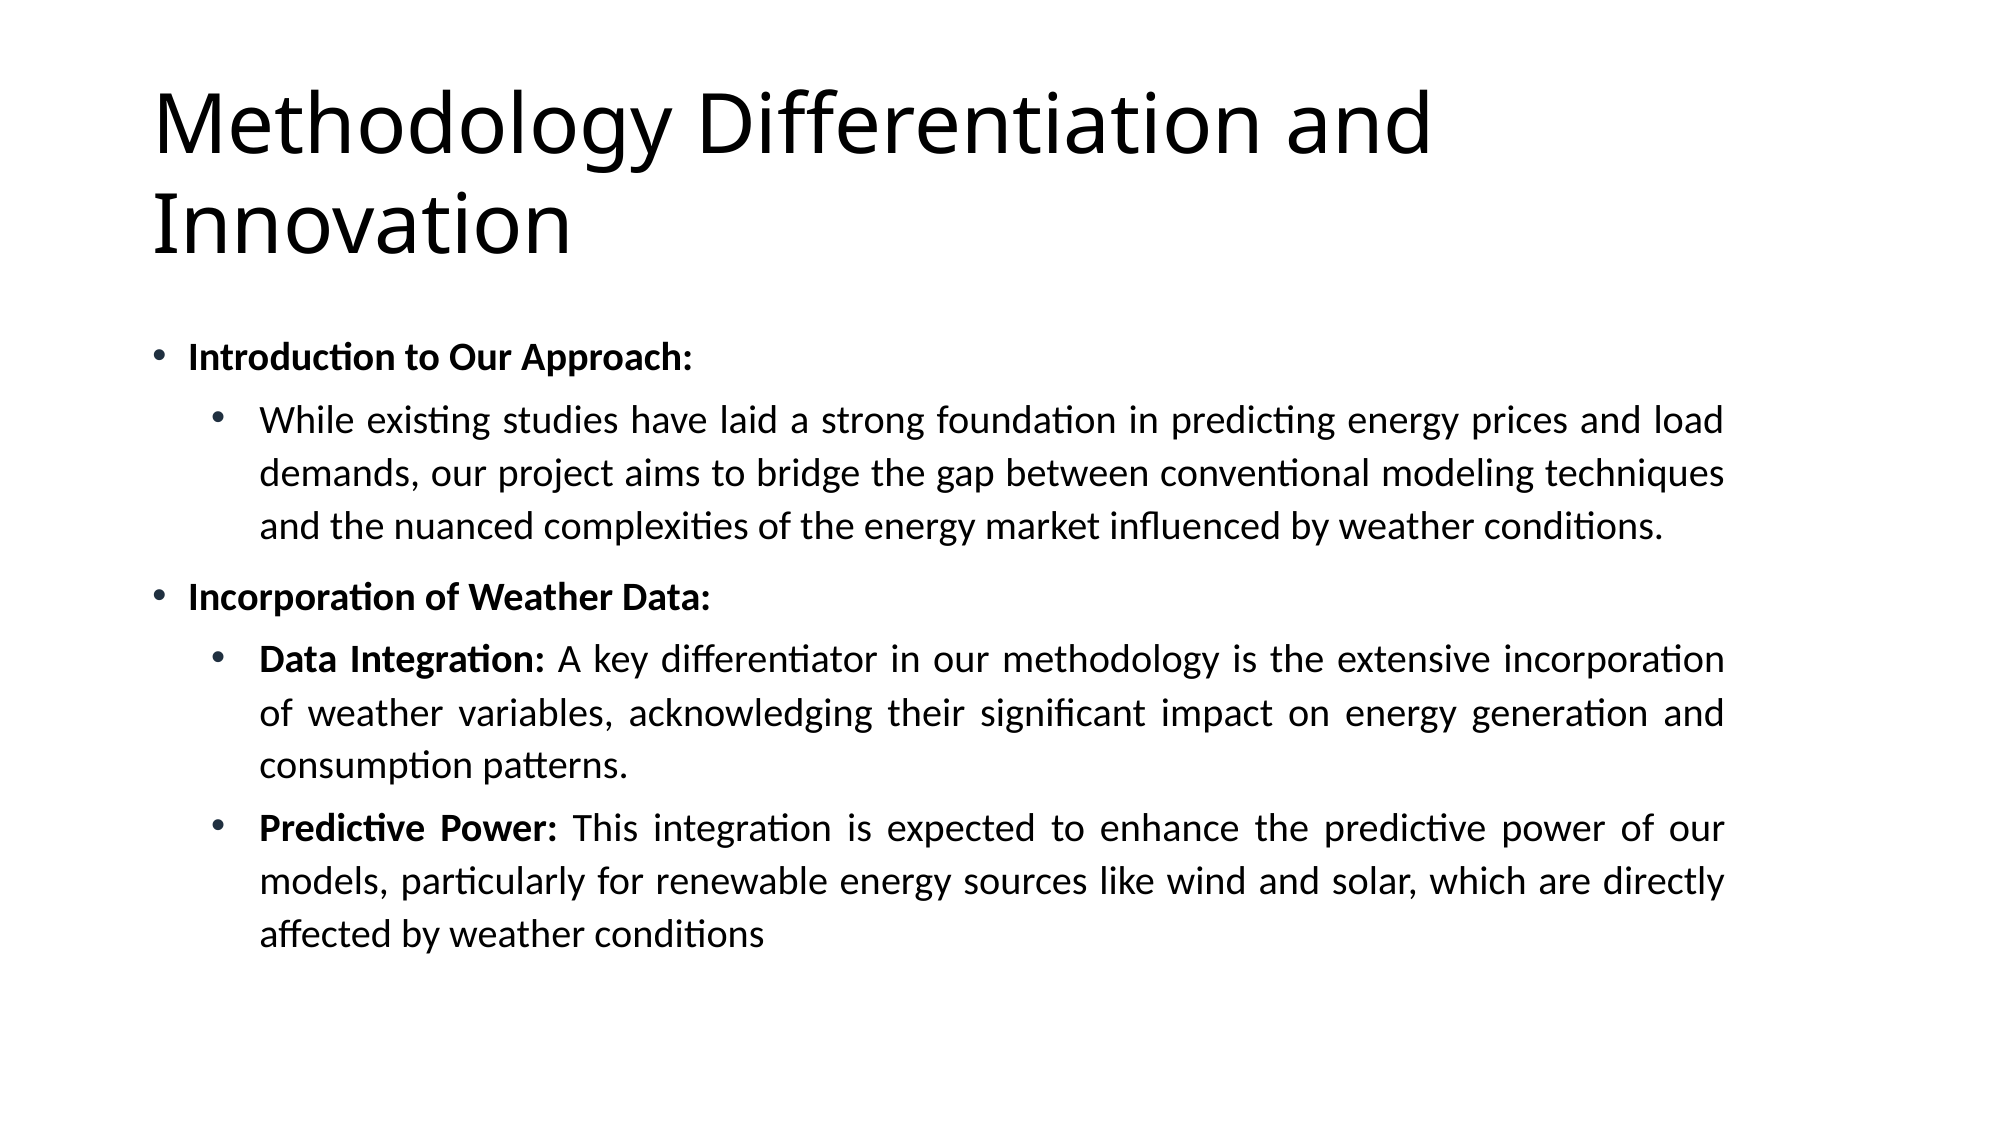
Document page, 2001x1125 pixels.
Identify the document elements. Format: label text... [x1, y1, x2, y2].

list Introduction to Our Approach: While existing studies have laid a strong foundation in predicting energy prices and load demands, our project aims to bridge the gap between conventional modeling techniques and the nuanced complexities of the energy market influenced by weather conditions. Incorporation of Weather Data: Data Integration: A key differentiator in our methodology is the extensive incorporation of weather variables, acknowledging their significant impact on energy generation and consumption patterns. Predictive Power: This integration is expected to enhance the predictive power of our models, particularly for renewable energy sources like wind and solar, which are directly affected by weather conditions [137, 318, 1742, 1014]
title Methodology Differentiation and Innovation [137, 59, 1863, 278]
